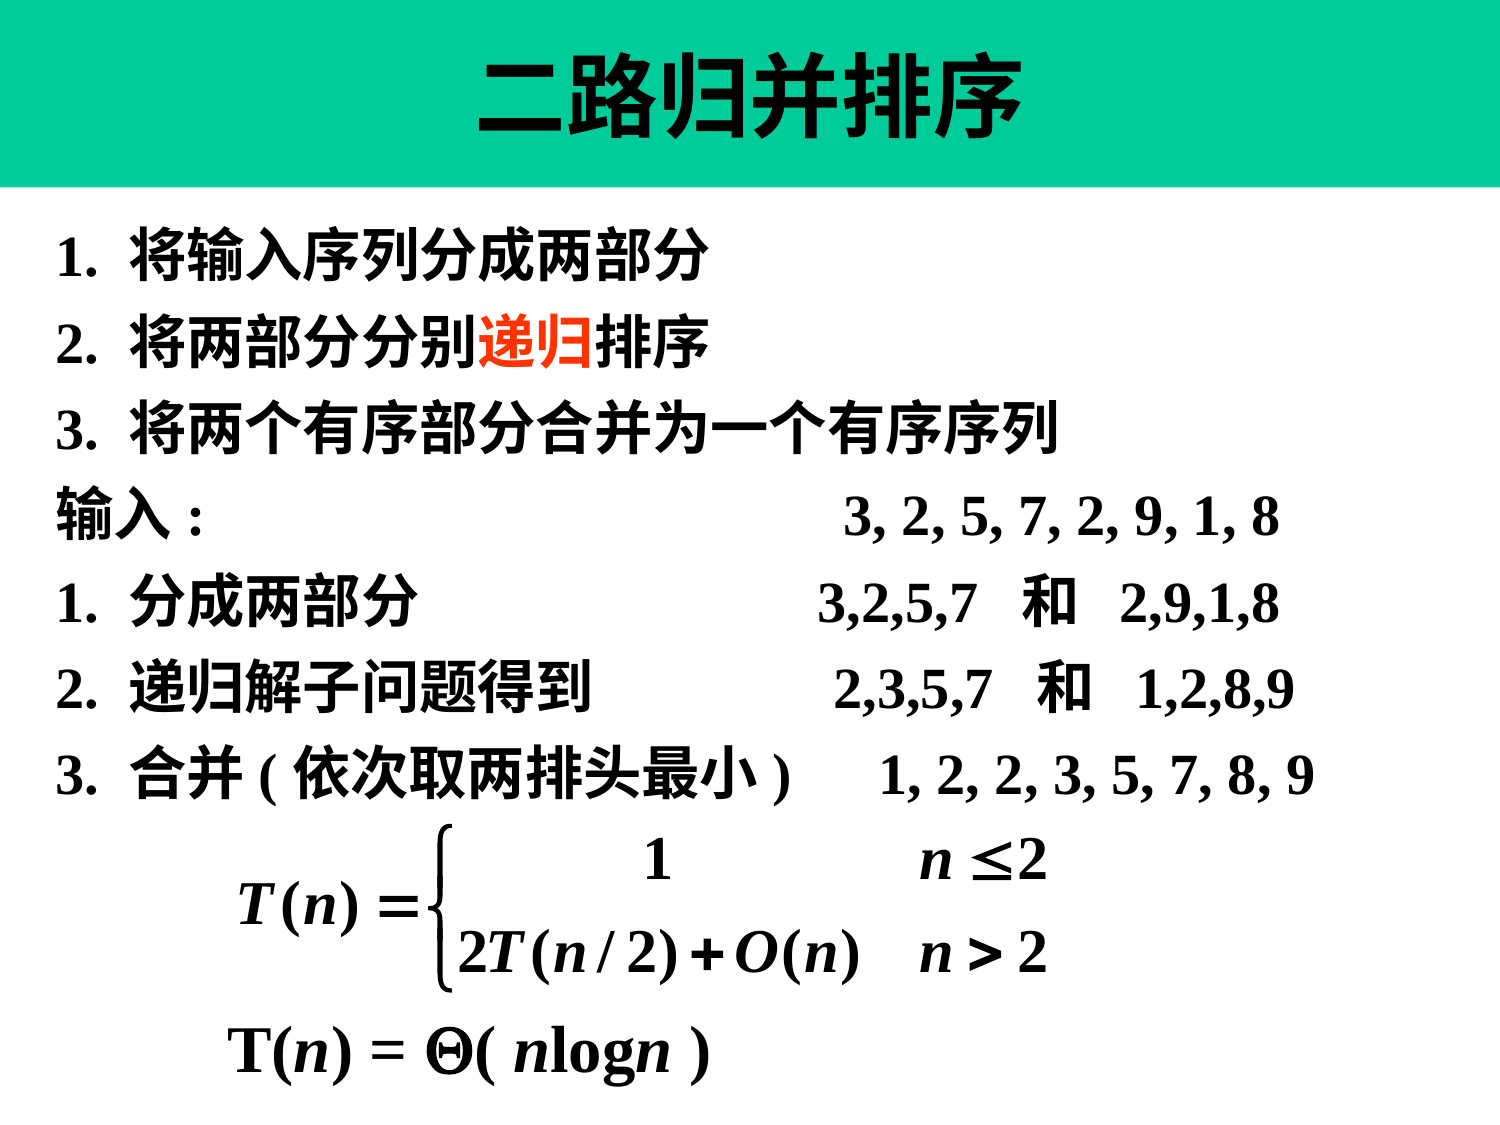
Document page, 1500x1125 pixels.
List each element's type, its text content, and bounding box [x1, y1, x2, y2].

text_box T(n) = ( nlogn ) [212, 998, 744, 1094]
title 二路归并排序 [0, 0, 1500, 188]
text_box 1. 将输入序列分成两部分 2. 将两部分分别递归排序 3. 将两个有序部分合并为一个有序序列 输入: 3, 2, 5, 7, 2, 9, 1, 8 1. 分成两部分 3,2,5,7 和 2,9,1,8 2. 递归解子问题得到 2,3,5,7 和 1,2,8,9 3. 合并(依次取两排头最小) 1, 2, 2, 3, 5, 7, 8, 9 [41, 200, 1471, 814]
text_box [229, 810, 1061, 1003]
